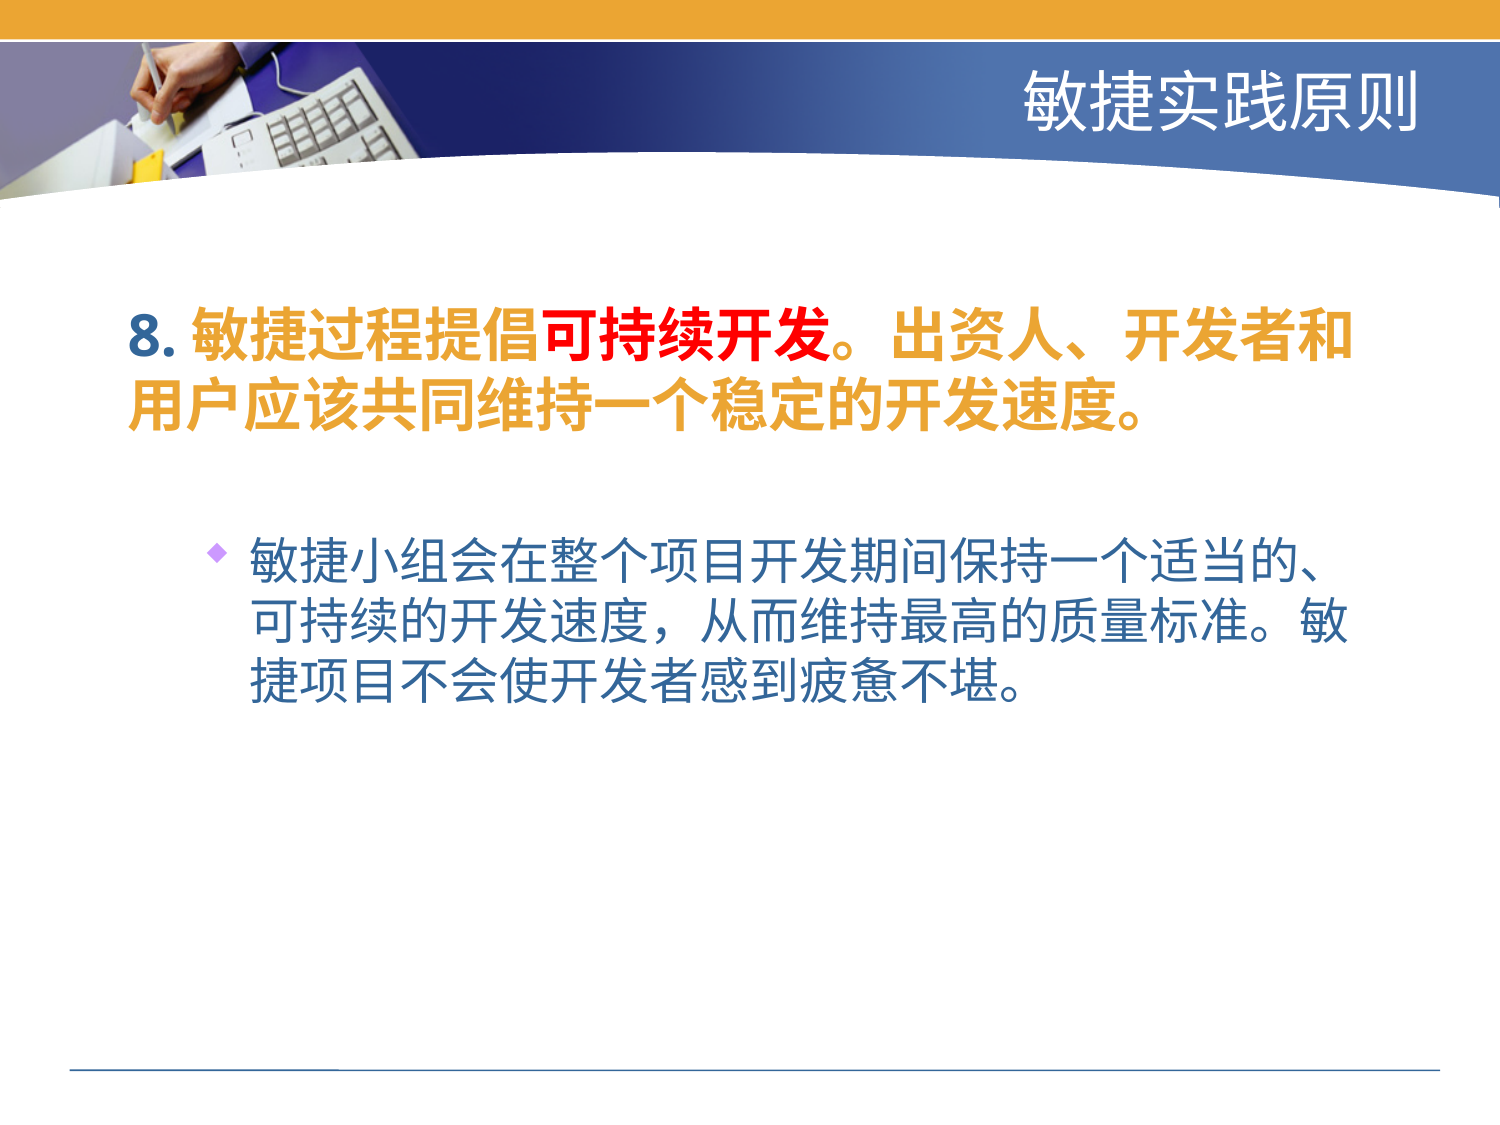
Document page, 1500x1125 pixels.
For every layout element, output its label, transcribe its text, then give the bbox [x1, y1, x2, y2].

list 8.敏捷过程提倡可持续开发。出资人、开发者和用户应该共同维持一个稳定的开发速度。 敏捷小组会在整个项目开发期间保持一个适当的、可持续的开发速度，从而维持最高的质量标准。敏捷项目不会使开发者感到疲惫不堪。 [112, 290, 1388, 1001]
picture [0, 42, 1500, 199]
title 敏捷实践原则 [412, 49, 1438, 151]
